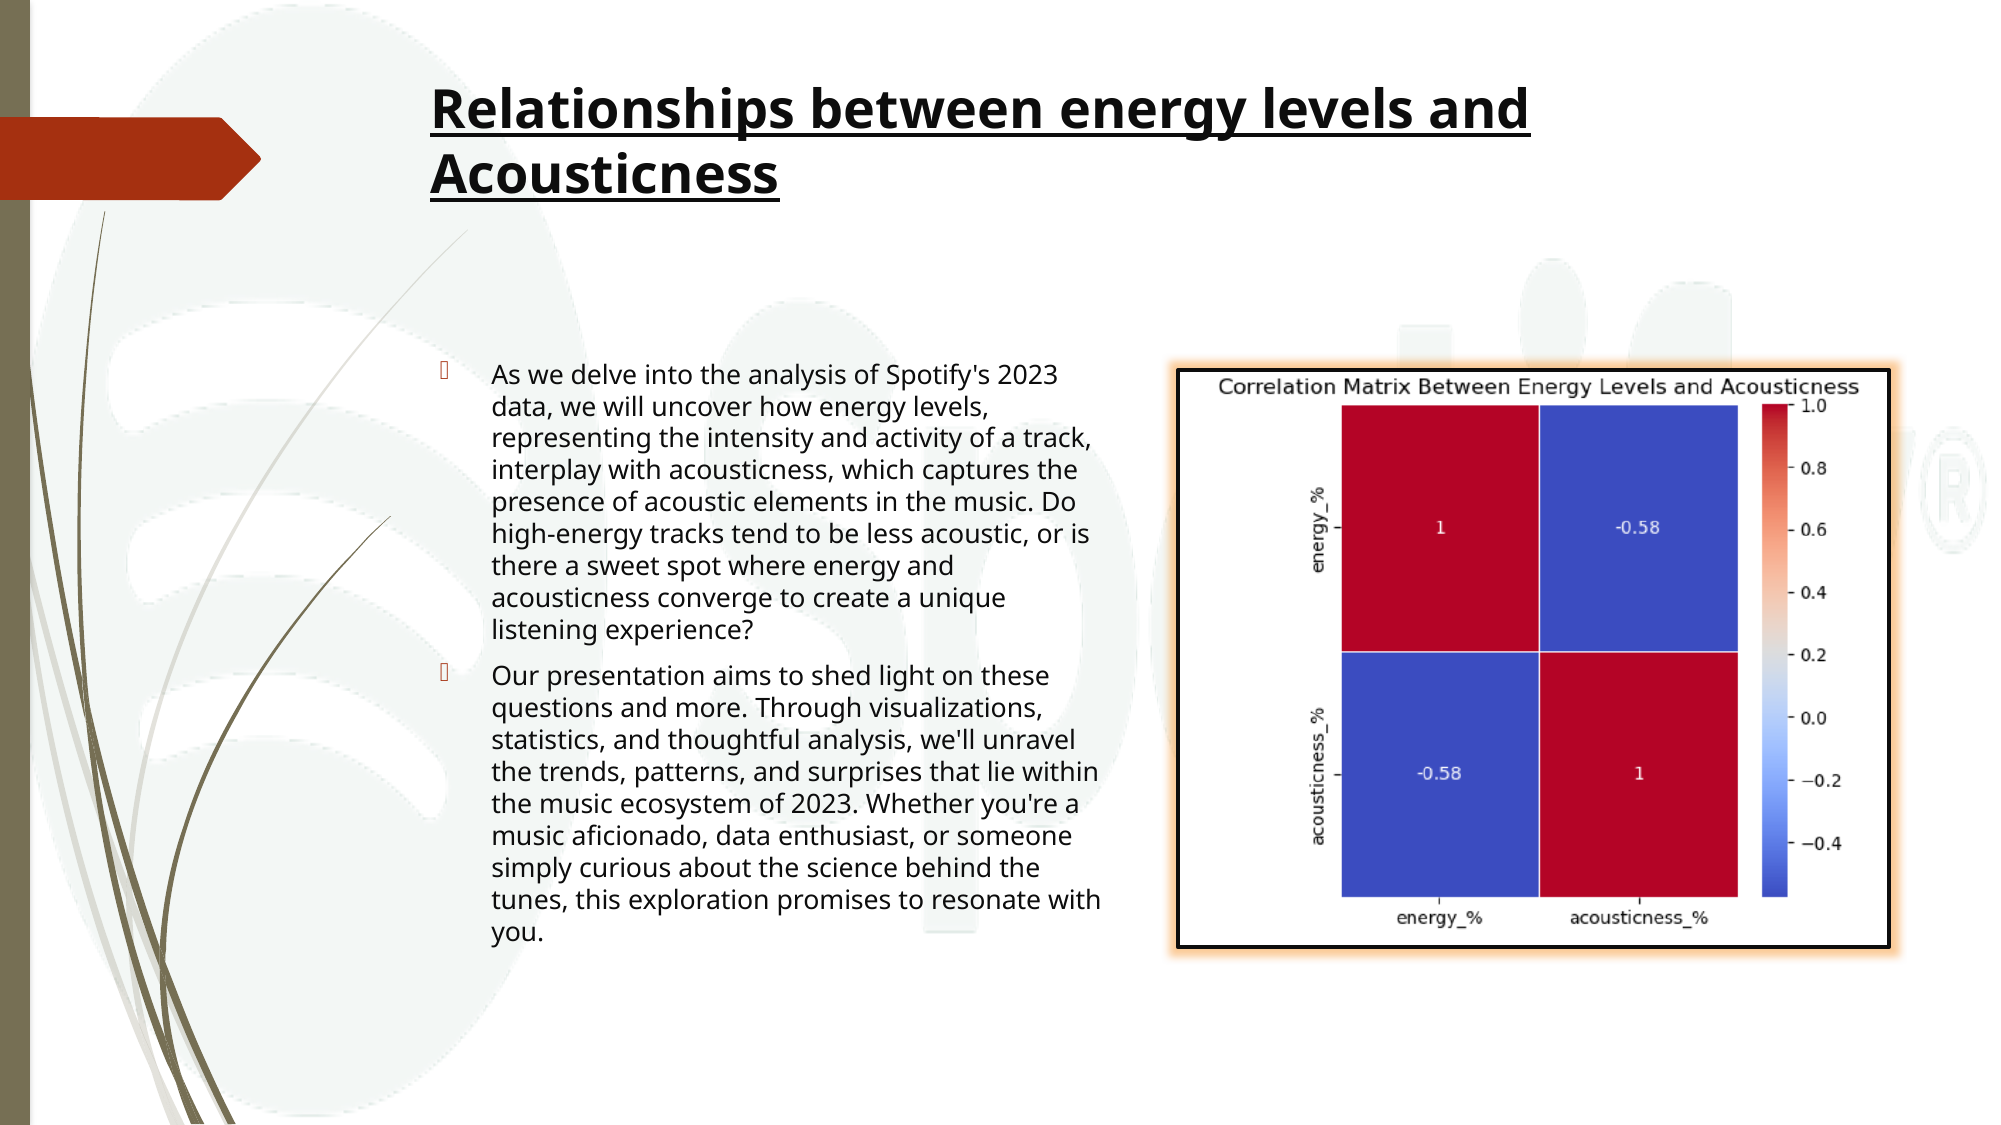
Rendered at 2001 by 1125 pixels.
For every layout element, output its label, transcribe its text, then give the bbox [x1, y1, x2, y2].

title Relationships between energy levels and Acousticness [415, 67, 1878, 278]
list As we delve into the analysis of Spotify's 2023 data, we will uncover how energy levels, representing the intensity and activity of a track, interplay with acousticness, which captures the presence of acoustic elements in the music. Do high-energy tracks tend to be less acoustic, or is there a sweet spot where energy and acousticness converge to create a unique listening experience? Our presentation aims to shed light on these questions and more. Through visualizations, statistics, and thoughtful analysis, we'll unravel the trends, patterns, and surprises that lie within the music ecosystem of 2023. Whether you're a music aficionado, data enthusiast, or someone simply curious about the science behind the tunes, this exploration promises to resonate with you. [424, 350, 1133, 970]
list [1179, 371, 1888, 946]
